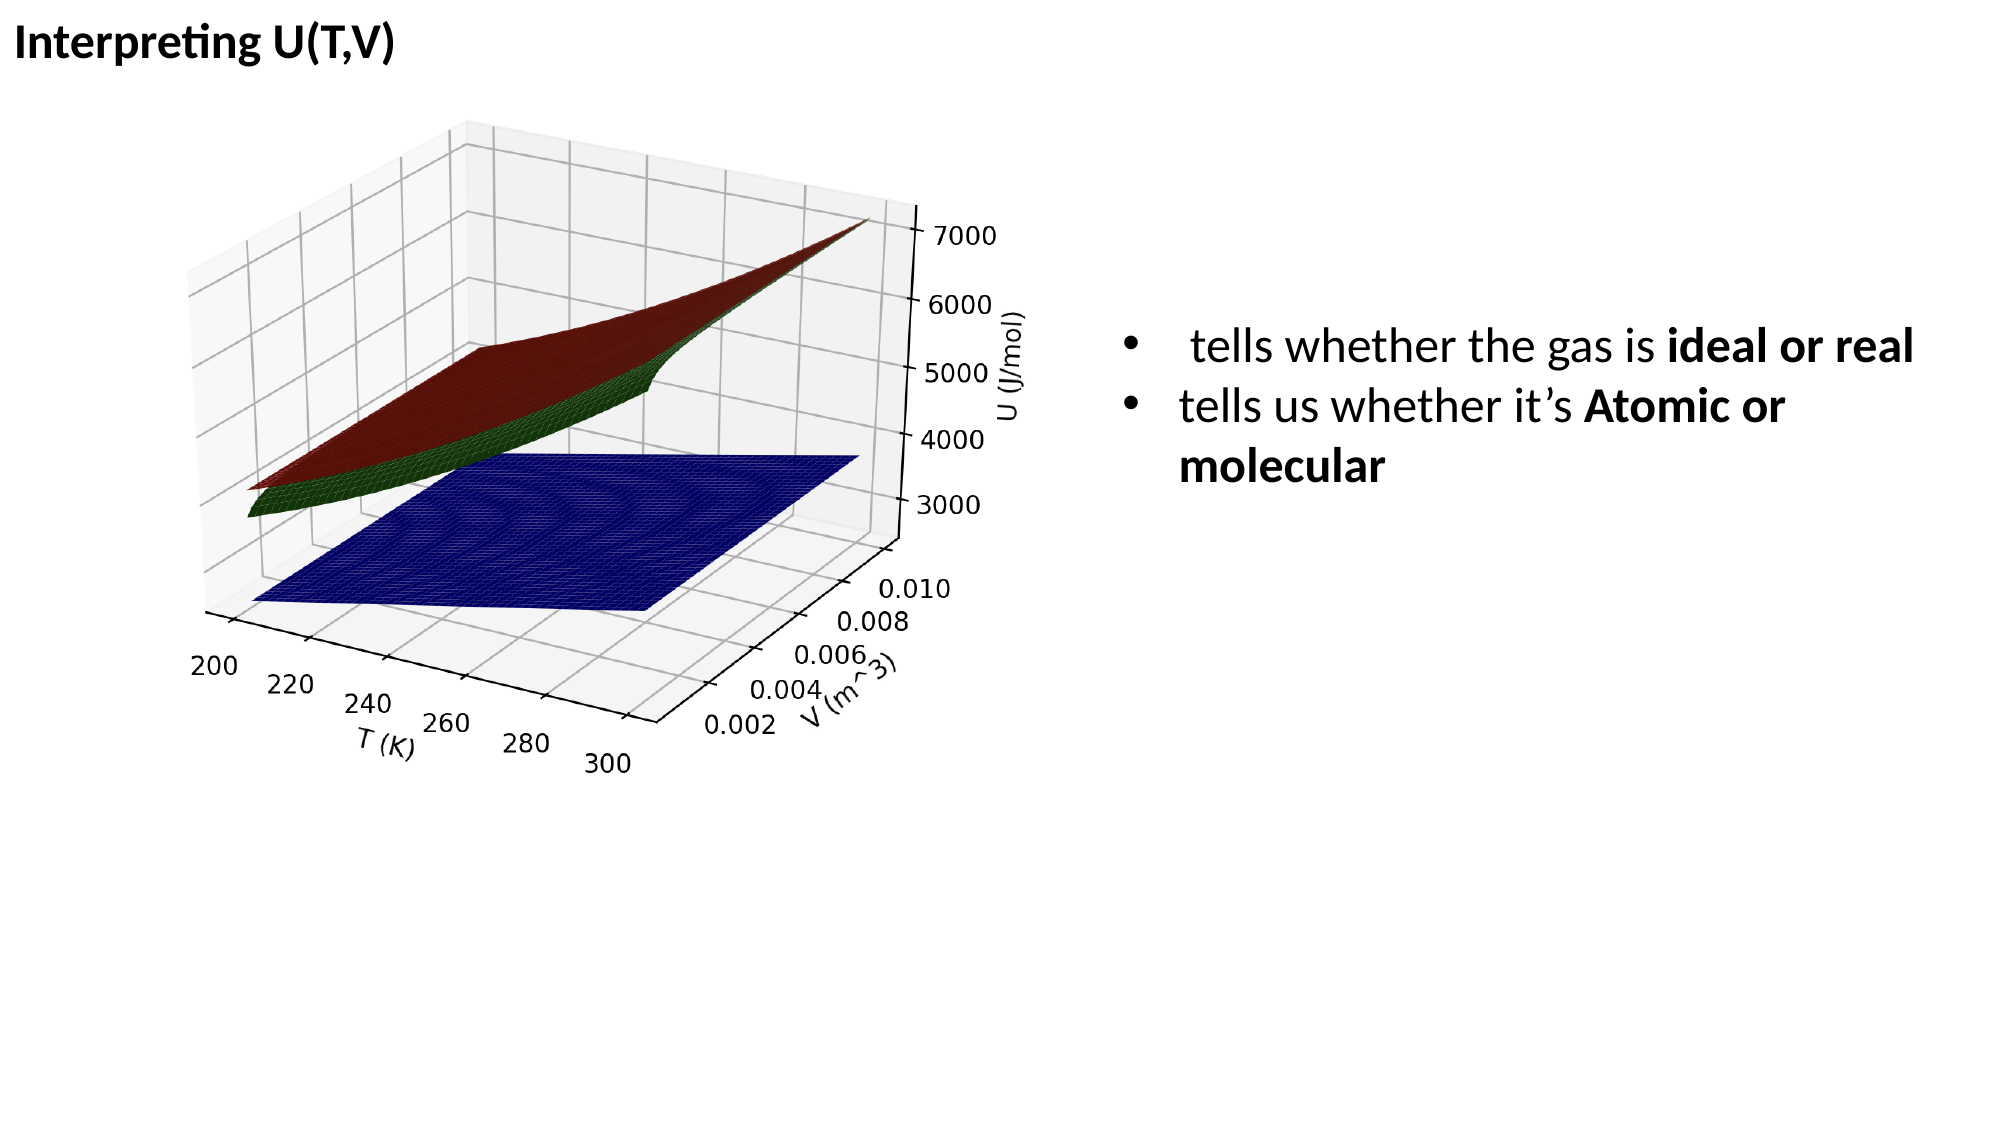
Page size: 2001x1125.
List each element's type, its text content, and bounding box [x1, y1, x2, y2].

text_box Interpreting U(T,V) [0, 1, 998, 76]
picture [108, 64, 1108, 815]
